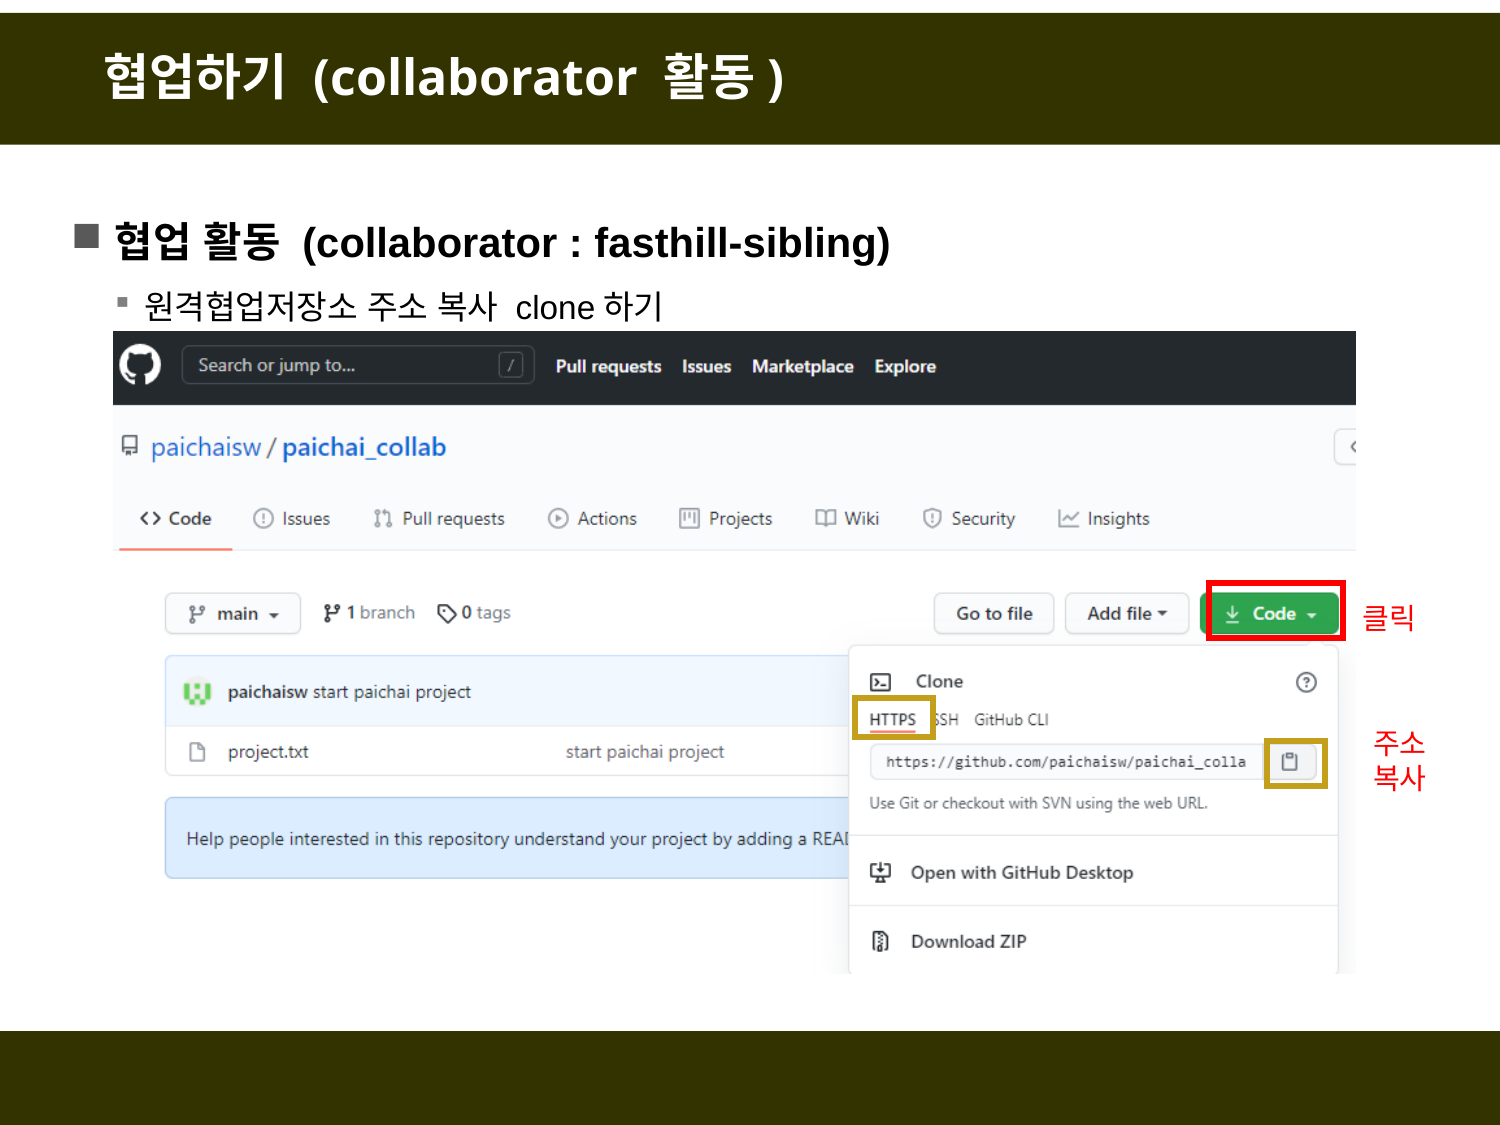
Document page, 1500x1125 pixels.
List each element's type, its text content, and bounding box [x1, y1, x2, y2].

picture [112, 331, 1356, 974]
title 협업하기 (collaborator 활동) [88, 31, 1282, 126]
text_box 주소 복사 [1358, 717, 1443, 803]
text_box 협업 활동 (collaborator : fasthill-sibling) 원격협업저장소 주소 복사 clone하기 [56, 183, 1474, 570]
text_box 클릭 [1356, 593, 1432, 643]
